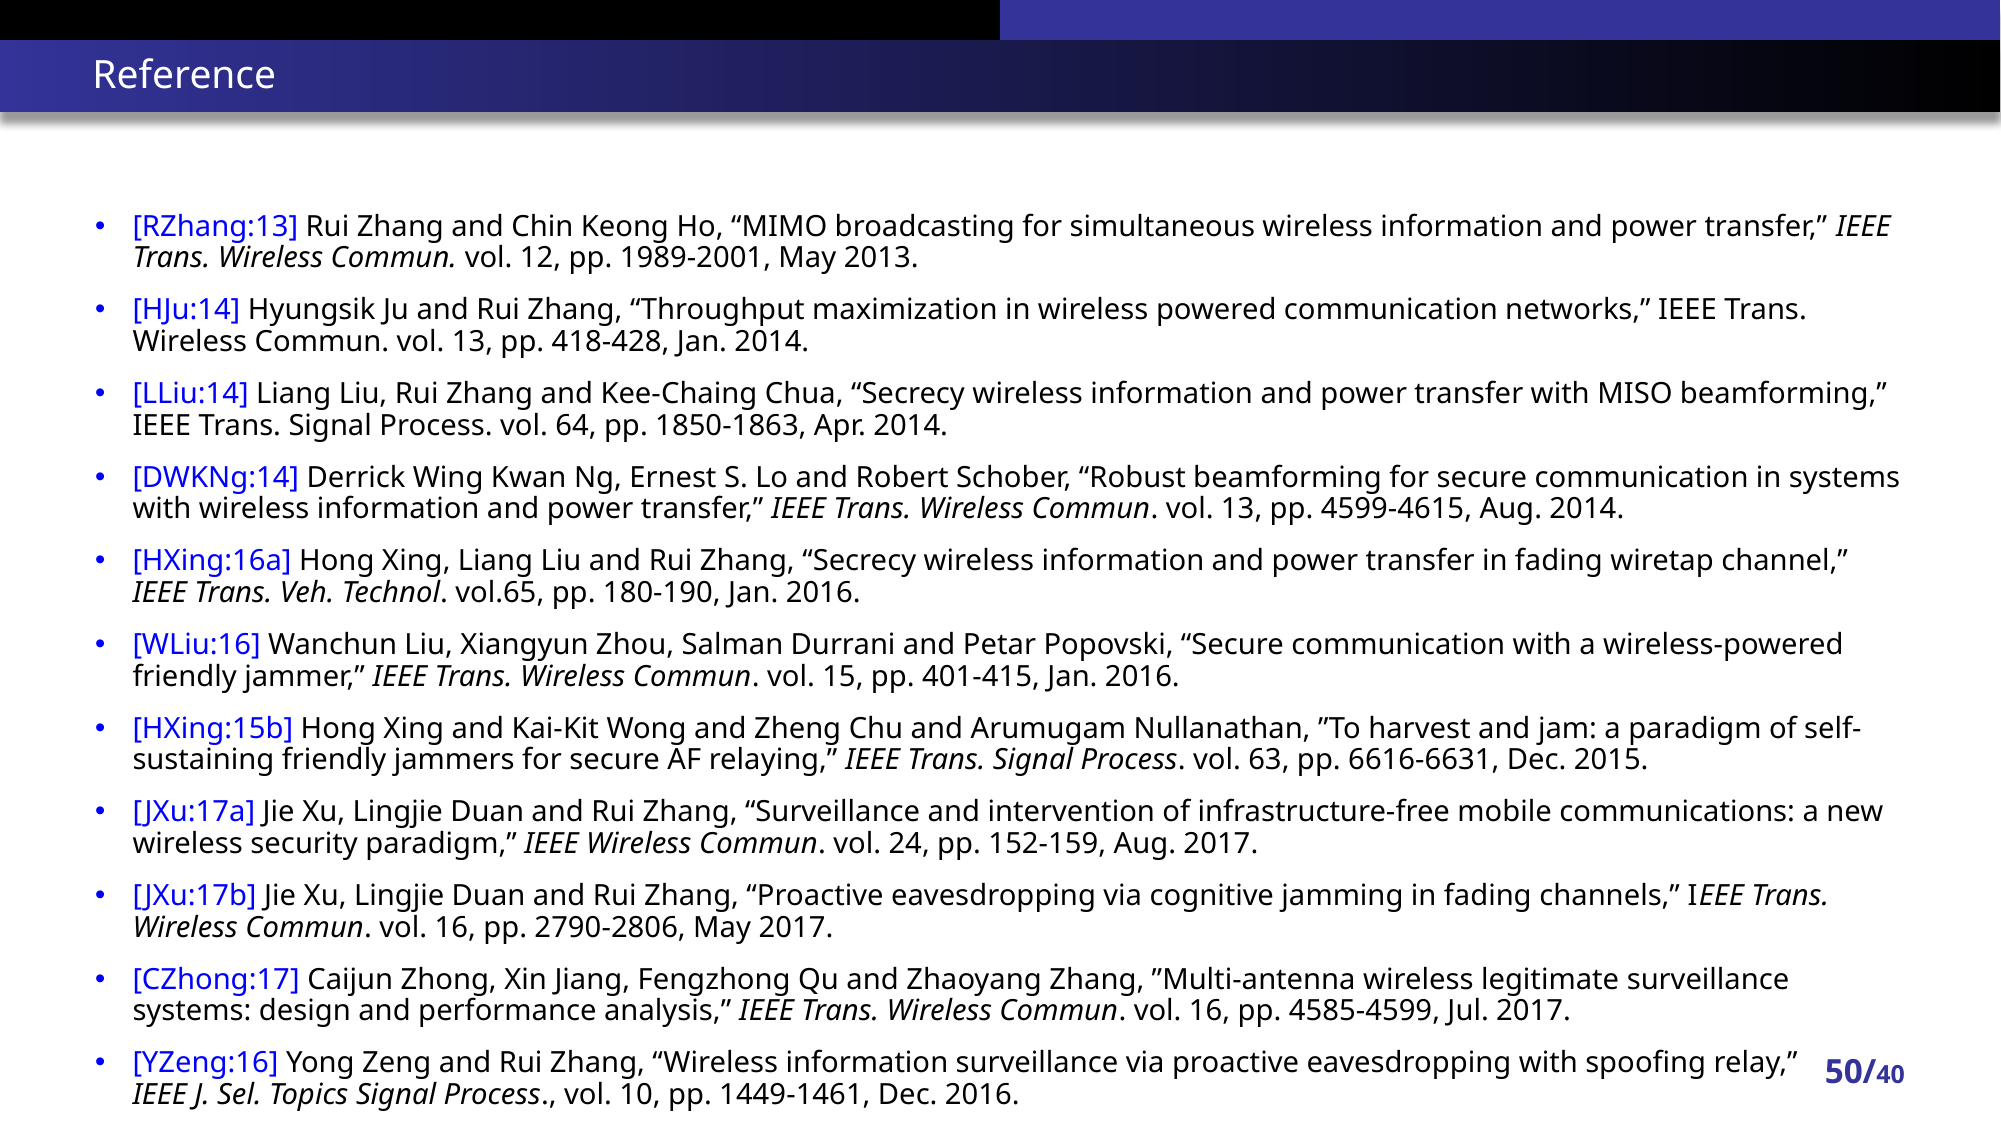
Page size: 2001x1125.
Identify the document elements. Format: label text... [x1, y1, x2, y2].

slide_number 50/40 [1470, 1042, 1920, 1103]
list [RZhang:13] Rui Zhang and Chin Keong Ho, “MIMO broadcasting for simultaneous wireless information and power transfer,” IEEE Trans. Wireless Commun. vol. 12, pp. 1989-2001, May 2013. [HJu:14] Hyungsik Ju and Rui Zhang, “Throughput maximization in wireless powered communication networks,” IEEE Trans. Wireless Commun. vol. 13, pp. 418-428, Jan. 2014. [LLiu:14] Liang Liu, Rui Zhang and Kee-Chaing Chua, “Secrecy wireless information and power transfer with MISO beamforming,” IEEE Trans. Signal Process. vol. 64, pp. 1850-1863, Apr. 2014. [DWKNg:14] Derrick Wing Kwan Ng, Ernest S. Lo and Robert Schober, “Robust beamforming for secure communication in systems with wireless information and power transfer,” IEEE Trans. Wireless Commun. vol. 13, pp. 4599-4615, Aug. 2014. [HXing:16a] Hong Xing, Liang Liu and Rui Zhang, “Secrecy wireless information and power transfer in fading wiretap channel,” IEEE Trans. Veh. Technol. vol.65, pp. 180-190, Jan. 2016. [WLiu:16] Wanchun Liu, Xiangyun Zhou, Salman Durrani and Petar Popovski, “Secure communication with a wireless-powered friendly jammer,” IEEE Trans. Wireless Commun. vol. 15, pp. 401-415, Jan. 2016. [HXing:15b] Hong Xing and Kai-Kit Wong and Zheng Chu and Arumugam Nullanathan, ”To harvest and jam: a paradigm of self-sustaining friendly jammers for secure AF relaying,” IEEE Trans. Signal Process. vol. 63, pp. 6616-6631, Dec. 2015. [JXu:17a] Jie Xu, Lingjie Duan and Rui Zhang, “Surveillance and intervention of infrastructure-free mobile communications: a new wireless security paradigm,” IEEE Wireless Commun. vol. 24, pp. 152-159, Aug. 2017. [JXu:17b] Jie Xu, Lingjie Duan and Rui Zhang, “Proactive eavesdropping via cognitive jamming in fading channels,” IEEE Trans. Wireless Commun. vol. 16, pp. 2790-2806, May 2017. [CZhong:17] Caijun Zhong, Xin Jiang, Fengzhong Qu and Zhaoyang Zhang, ”Multi-antenna wireless legitimate surveillance systems: design and performance analysis,” IEEE Trans. Wireless Commun. vol. 16, pp. 4585-4599, Jul. 2017. [YZeng:16] Yong Zeng and Rui Zhang, “Wireless information surveillance via proactive eavesdropping with spoofing relay,” IEEE J. Sel. Topics Signal Process., vol. 10, pp. 1449-1461, Dec. 2016. [79, 203, 1920, 1012]
title Reference [77, 47, 1803, 105]
